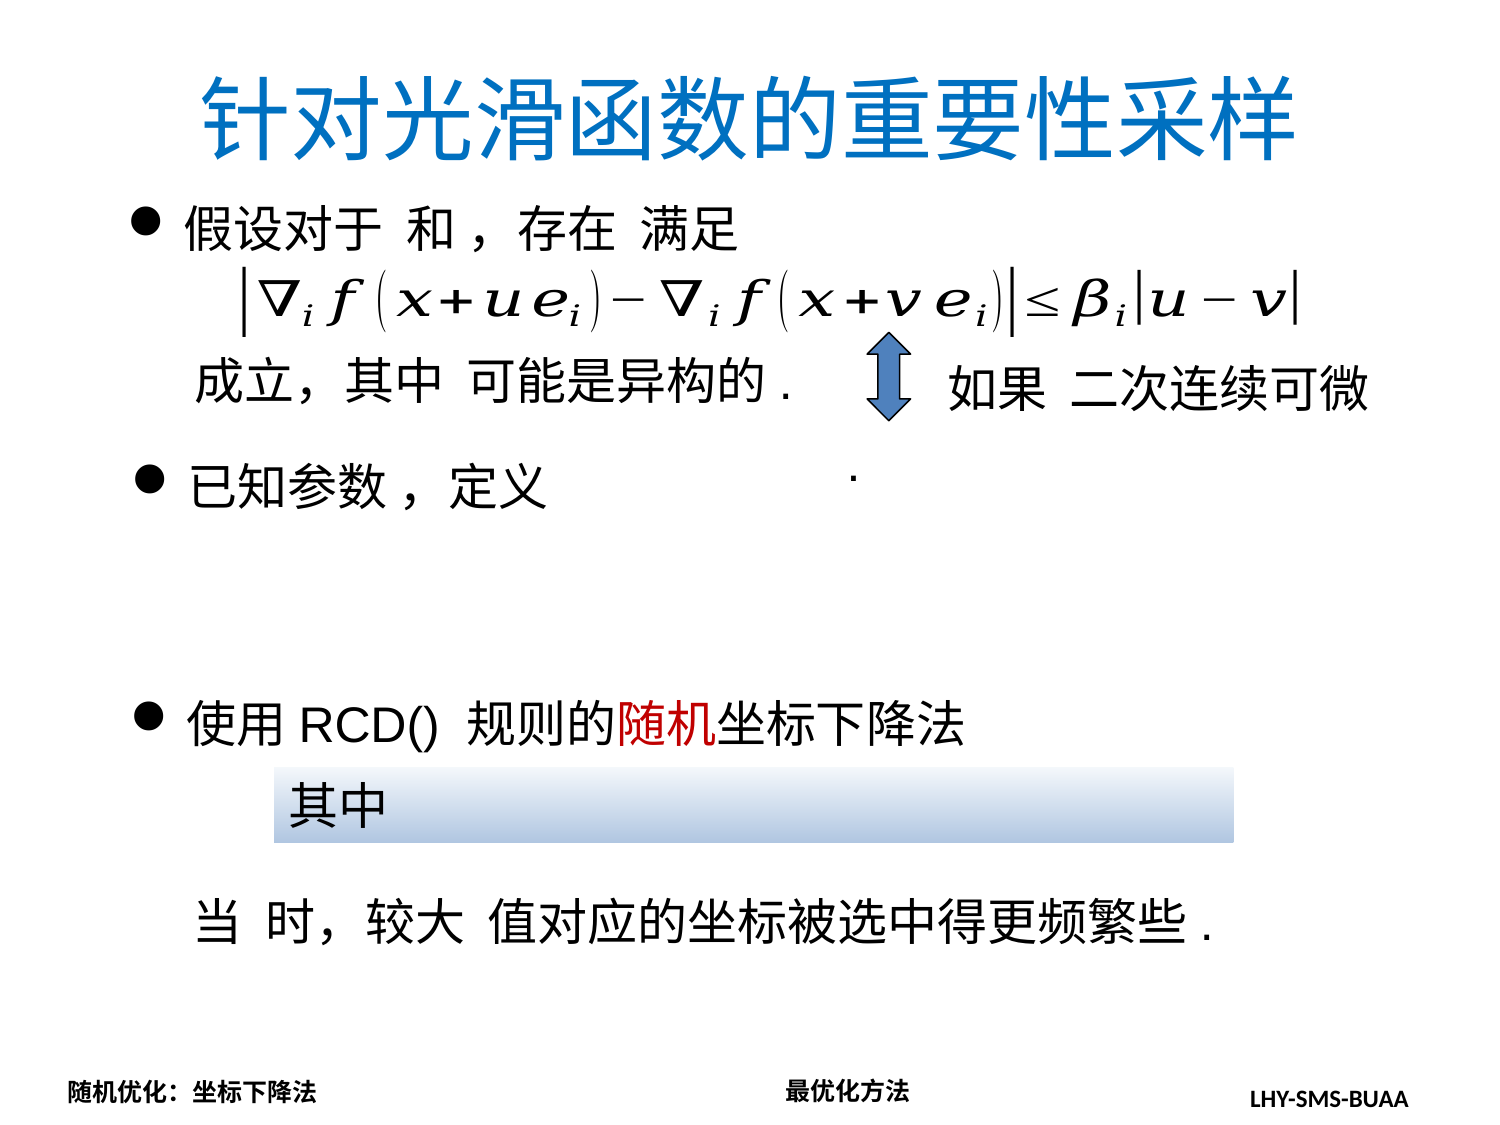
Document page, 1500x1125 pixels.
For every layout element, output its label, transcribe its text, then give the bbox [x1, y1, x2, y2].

text_box 针对光滑函数的重要性采样 [38, 54, 1462, 179]
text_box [866, 332, 1437, 426]
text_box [112, 190, 1311, 419]
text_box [115, 685, 1234, 885]
